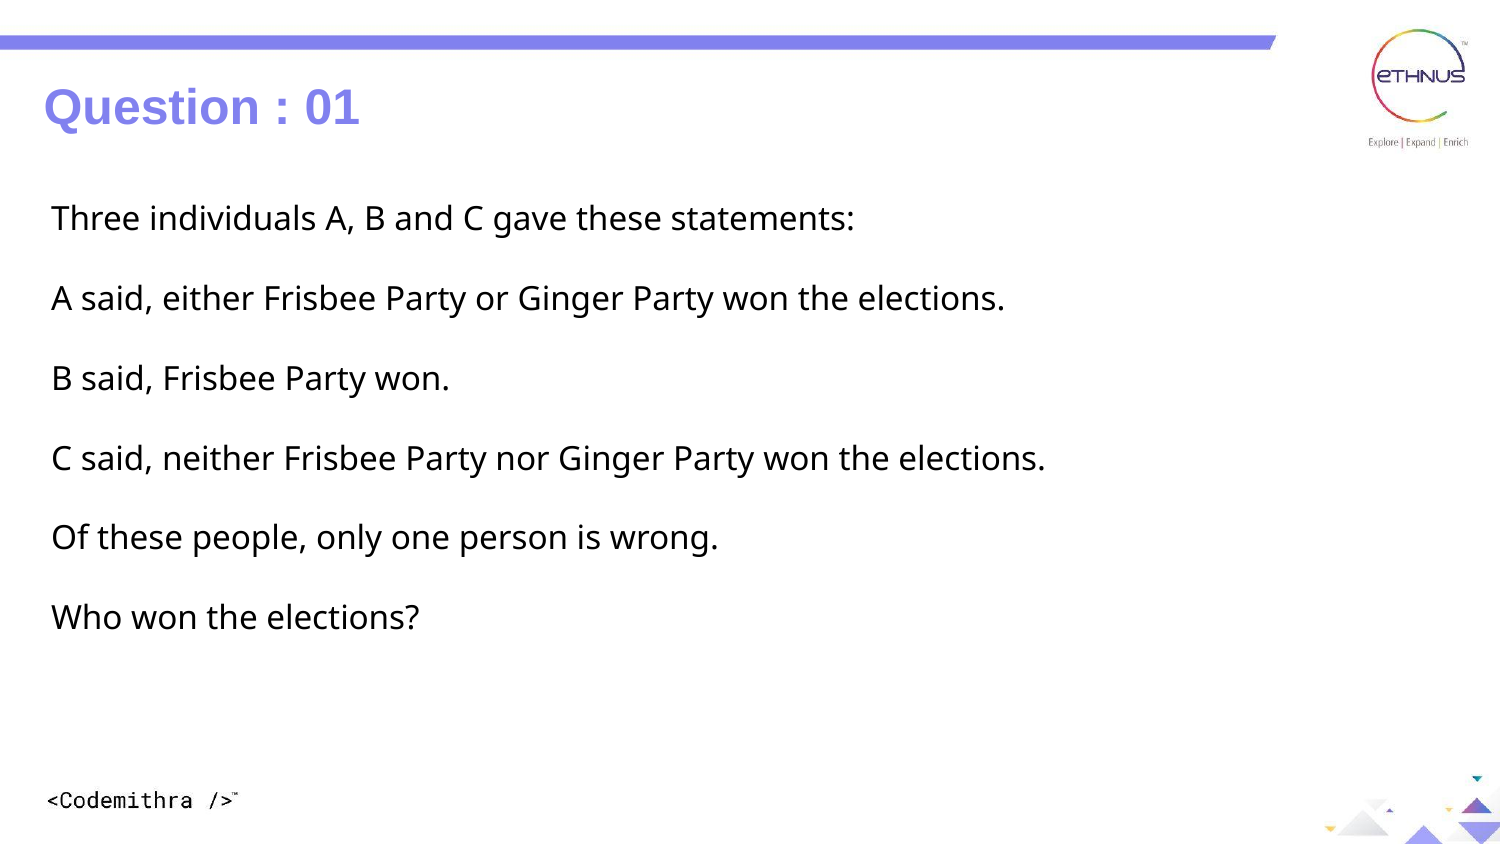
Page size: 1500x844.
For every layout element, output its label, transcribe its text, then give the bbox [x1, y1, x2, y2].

picture [0, 1, 1500, 844]
text_box Question : 01 [28, 67, 390, 275]
text_box Three individuals A, B and C gave these statements: A said, either Frisbee Party or Ginger Party won the elections. B said, Frisbee Party won. C said, neither Frisbee Party nor Ginger Party won the elections. Of these people, only one person is wrong. Who won the elections? [35, 189, 1290, 714]
